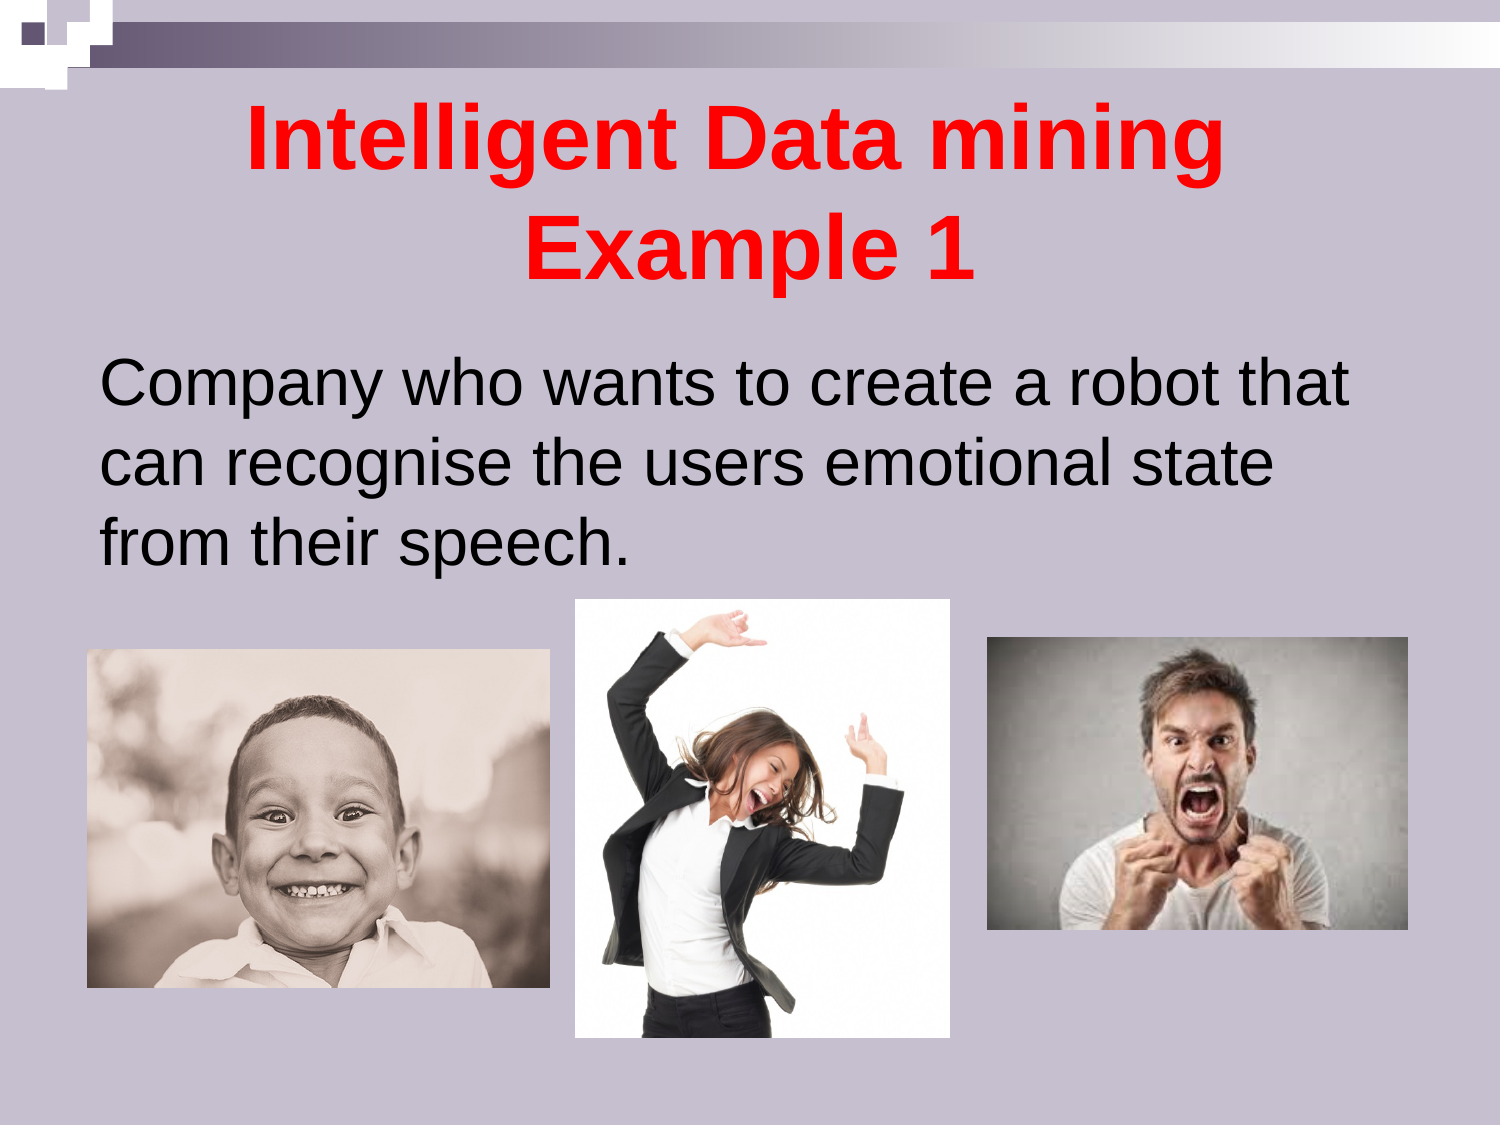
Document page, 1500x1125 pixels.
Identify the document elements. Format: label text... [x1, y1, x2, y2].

picture [574, 599, 951, 1038]
picture [87, 649, 551, 988]
title Intelligent Data mining Example 1 [75, 75, 1425, 300]
picture [987, 637, 1409, 930]
list Company who wants to create a robot that can recognise the users emotional state from their speech. [84, 331, 1435, 969]
